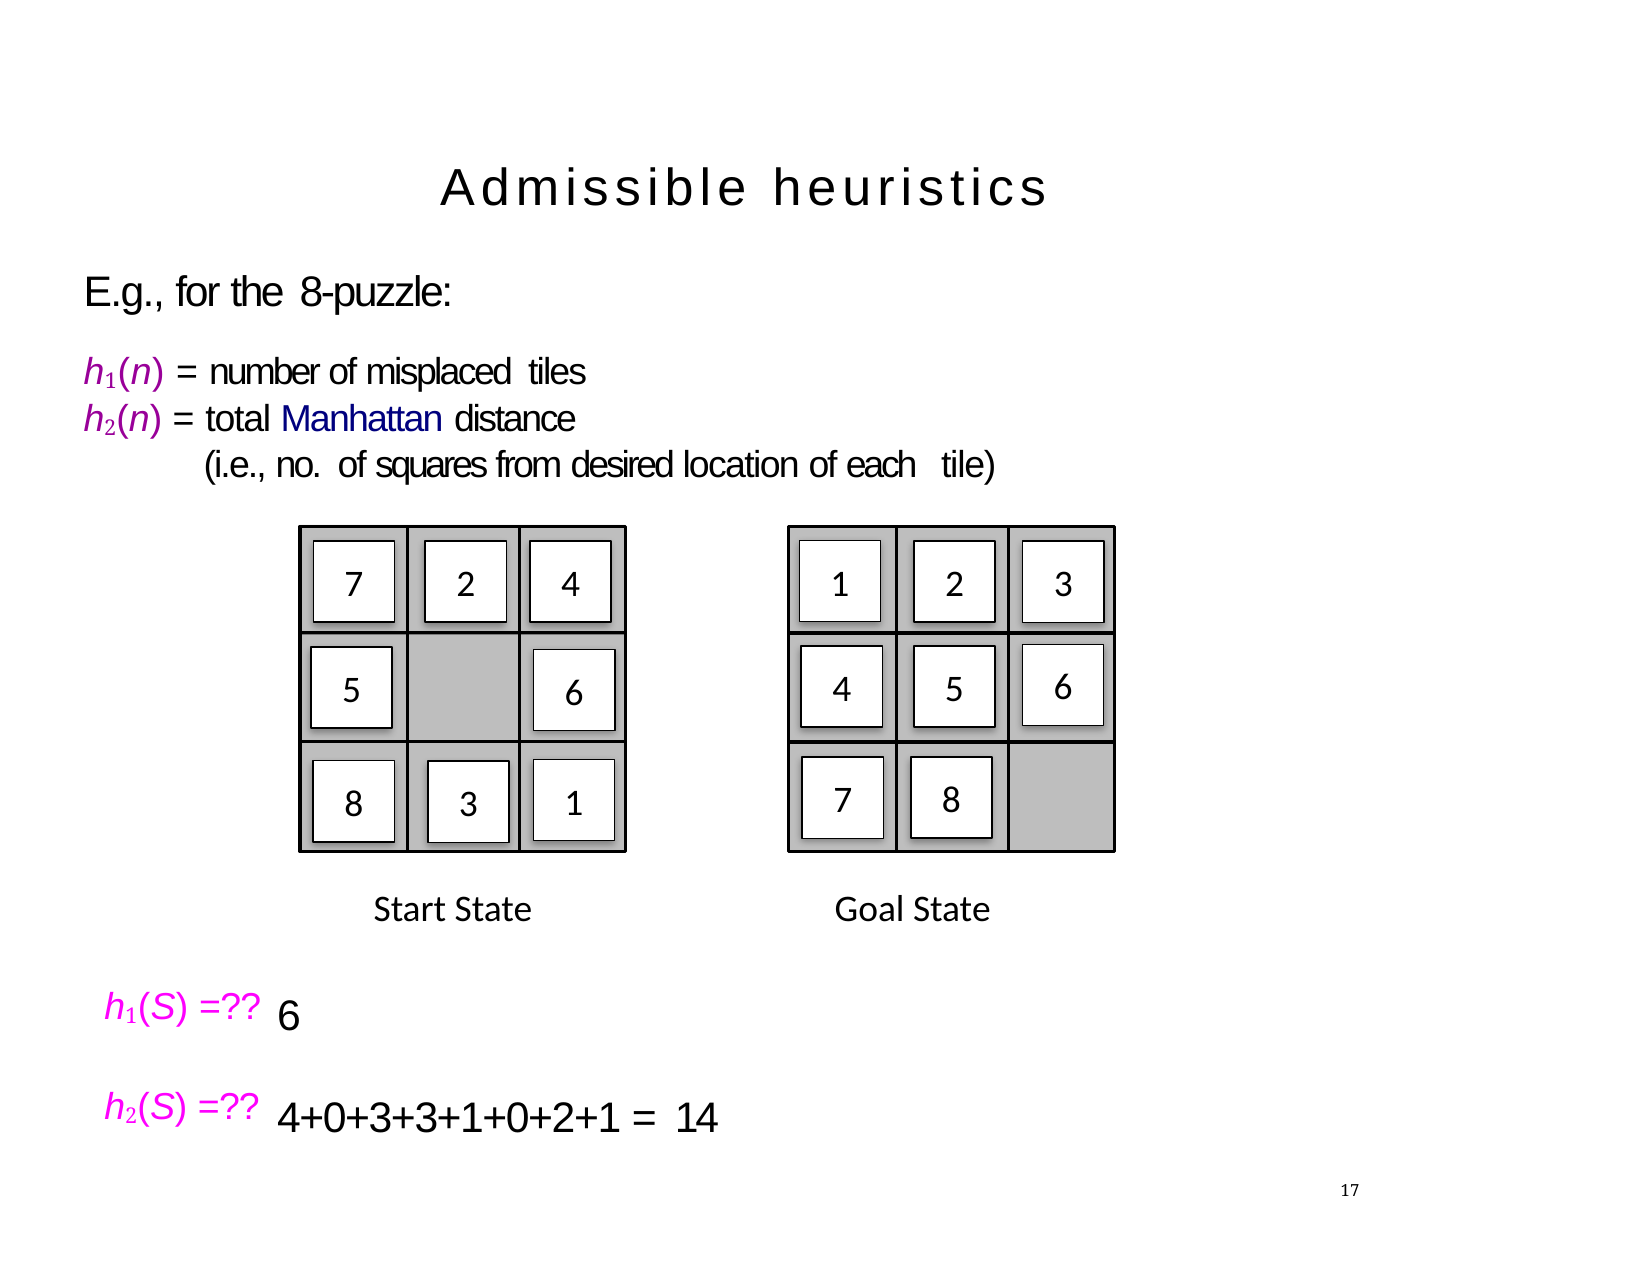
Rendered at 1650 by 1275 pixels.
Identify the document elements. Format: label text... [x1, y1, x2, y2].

text_box E.g., for the 8-puzzle: h1(n) = number of misplaced tiles h2(n) = total Manhattan distance (i.e., no. of squares from desired location of each tile) [81, 263, 1120, 486]
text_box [299, 524, 1115, 938]
text_box h1(S) =?? [85, 975, 276, 1036]
text_box h2(S) =?? [86, 1074, 274, 1136]
title Admissible heuristics [87, 165, 1355, 379]
slide_number 17 [1336, 1183, 1363, 1275]
text_box 6 4+0+3+3+1+0+2+1 = 14 [274, 987, 960, 1142]
